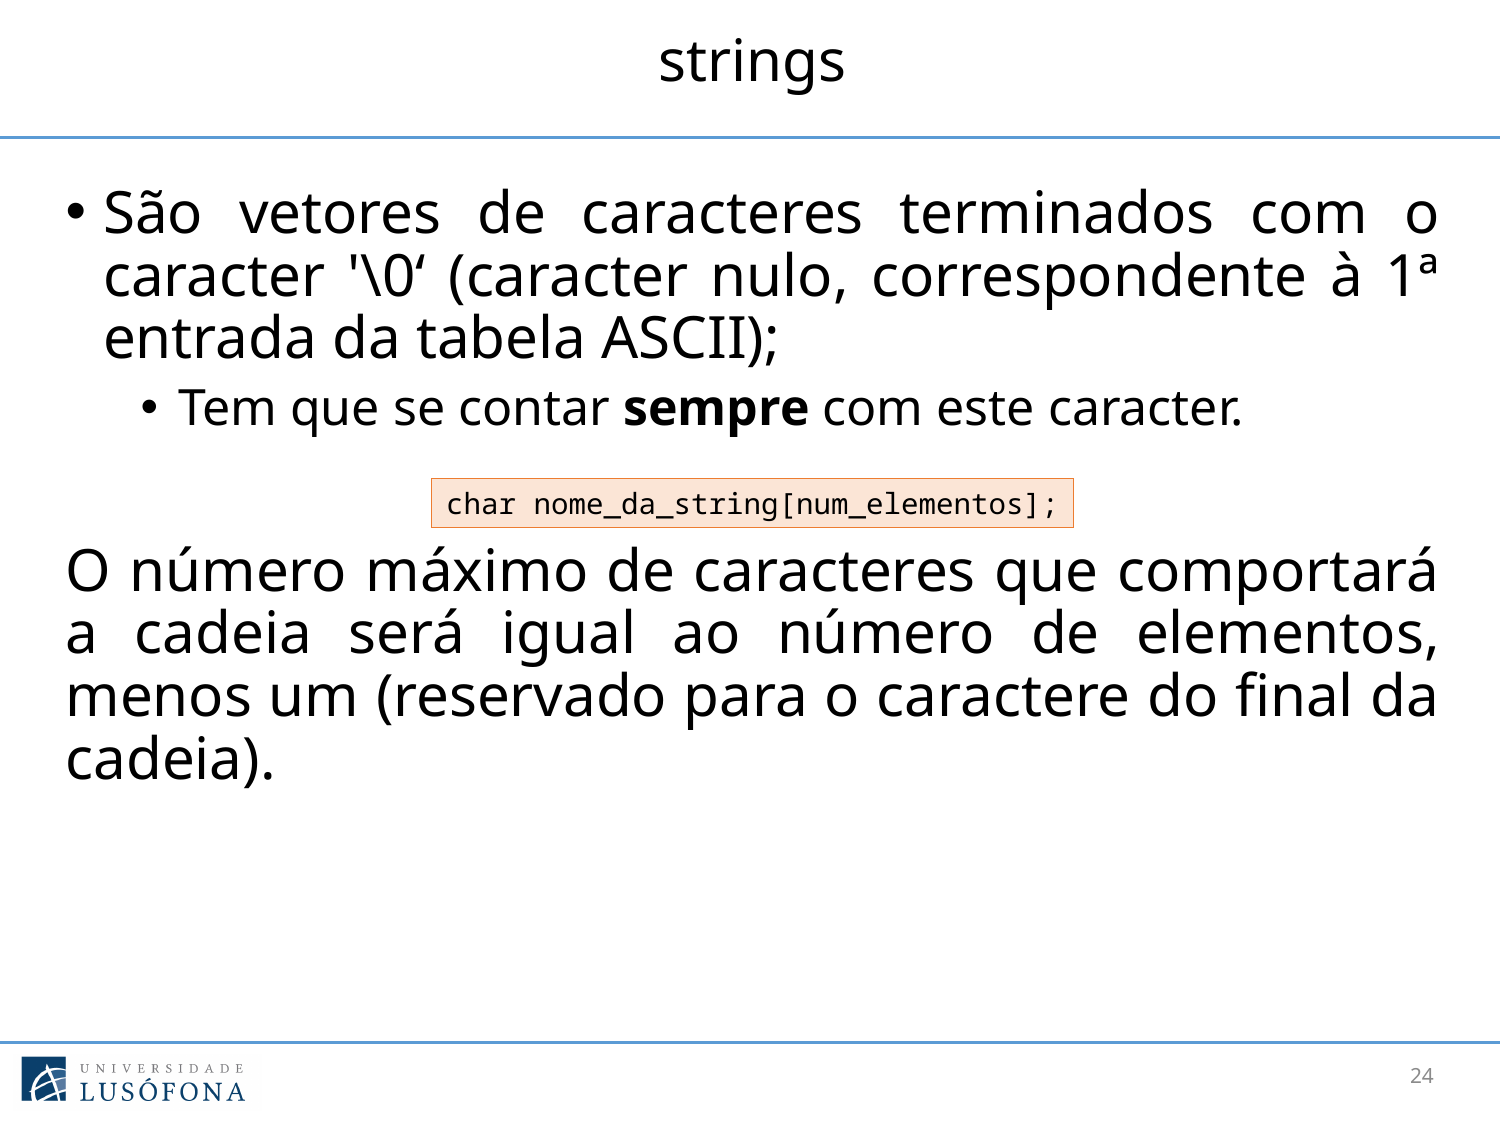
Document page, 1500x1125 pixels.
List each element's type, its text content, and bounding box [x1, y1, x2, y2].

list São vetores de caracteres terminados com o caracter '\0‘ (caracter nulo, correspondente à 1ª entrada da tabela ASCII); Tem que se contar sempre com este caracter. O número máximo de caracteres que comportará a cadeia será igual ao número de elementos, menos um (reservado para o caractere do final da cadeia). [50, 175, 1455, 782]
title strings [50, 0, 1455, 126]
slide_number 24 [1328, 1058, 1449, 1094]
text_box char nome_da_string[num_elementos]; [431, 478, 1074, 528]
picture [13, 1054, 262, 1111]
